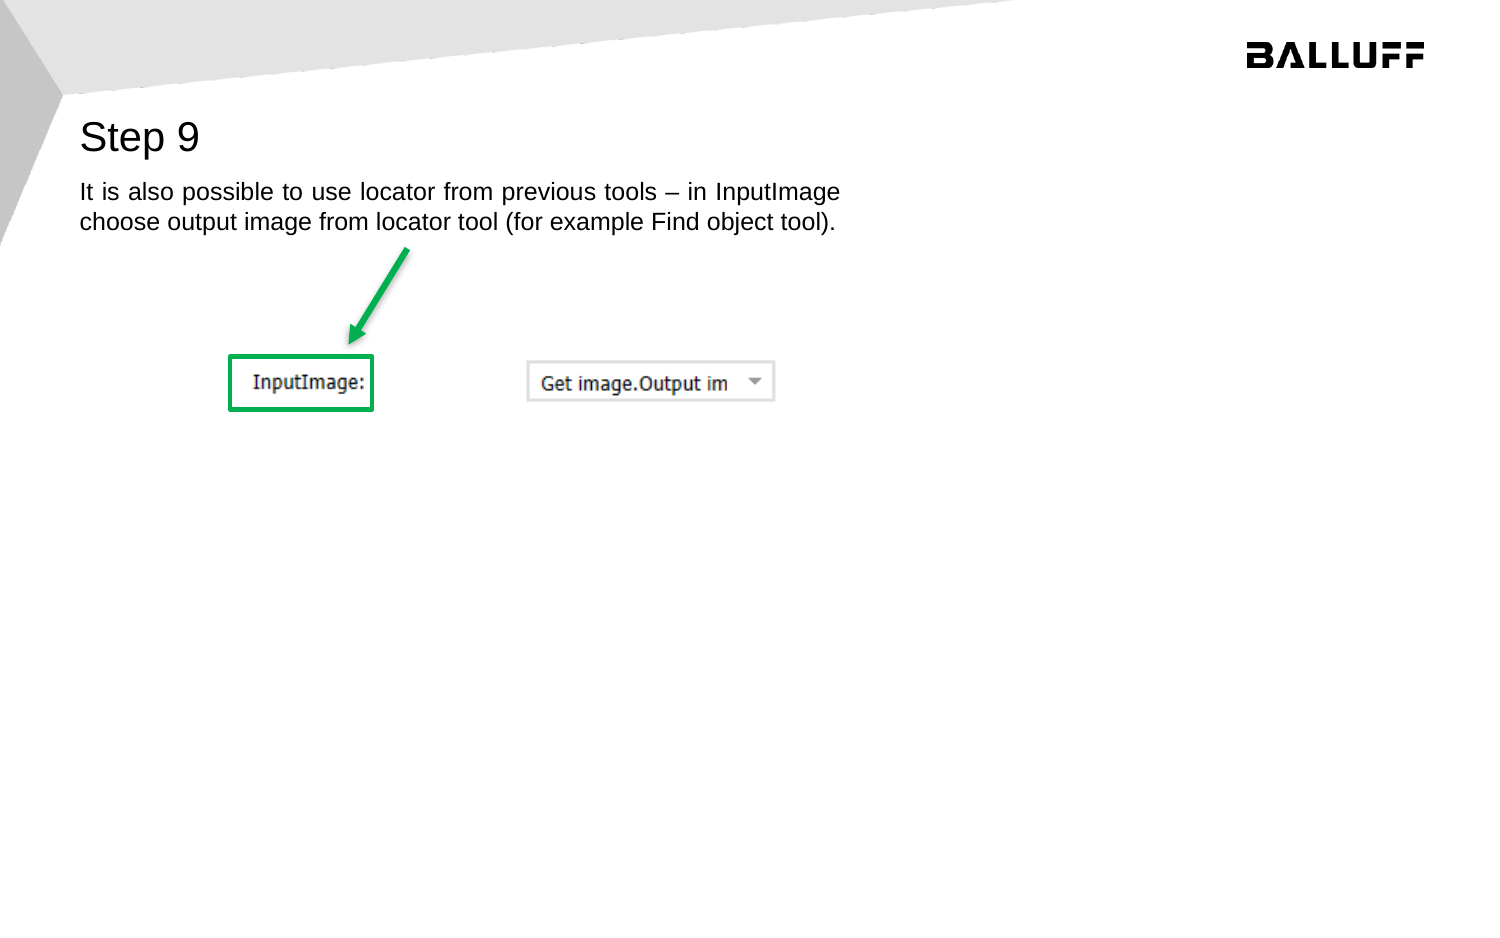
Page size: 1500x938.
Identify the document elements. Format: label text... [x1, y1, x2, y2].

text_box [228, 354, 237, 412]
picture [0, 0, 1497, 261]
picture [241, 351, 785, 410]
text_box Step 9 [64, 102, 290, 168]
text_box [348, 248, 408, 345]
text_box It is also possible to use locator from previous tools – in InputImage choose output image from locator tool (for example Find object tool). [64, 168, 858, 243]
